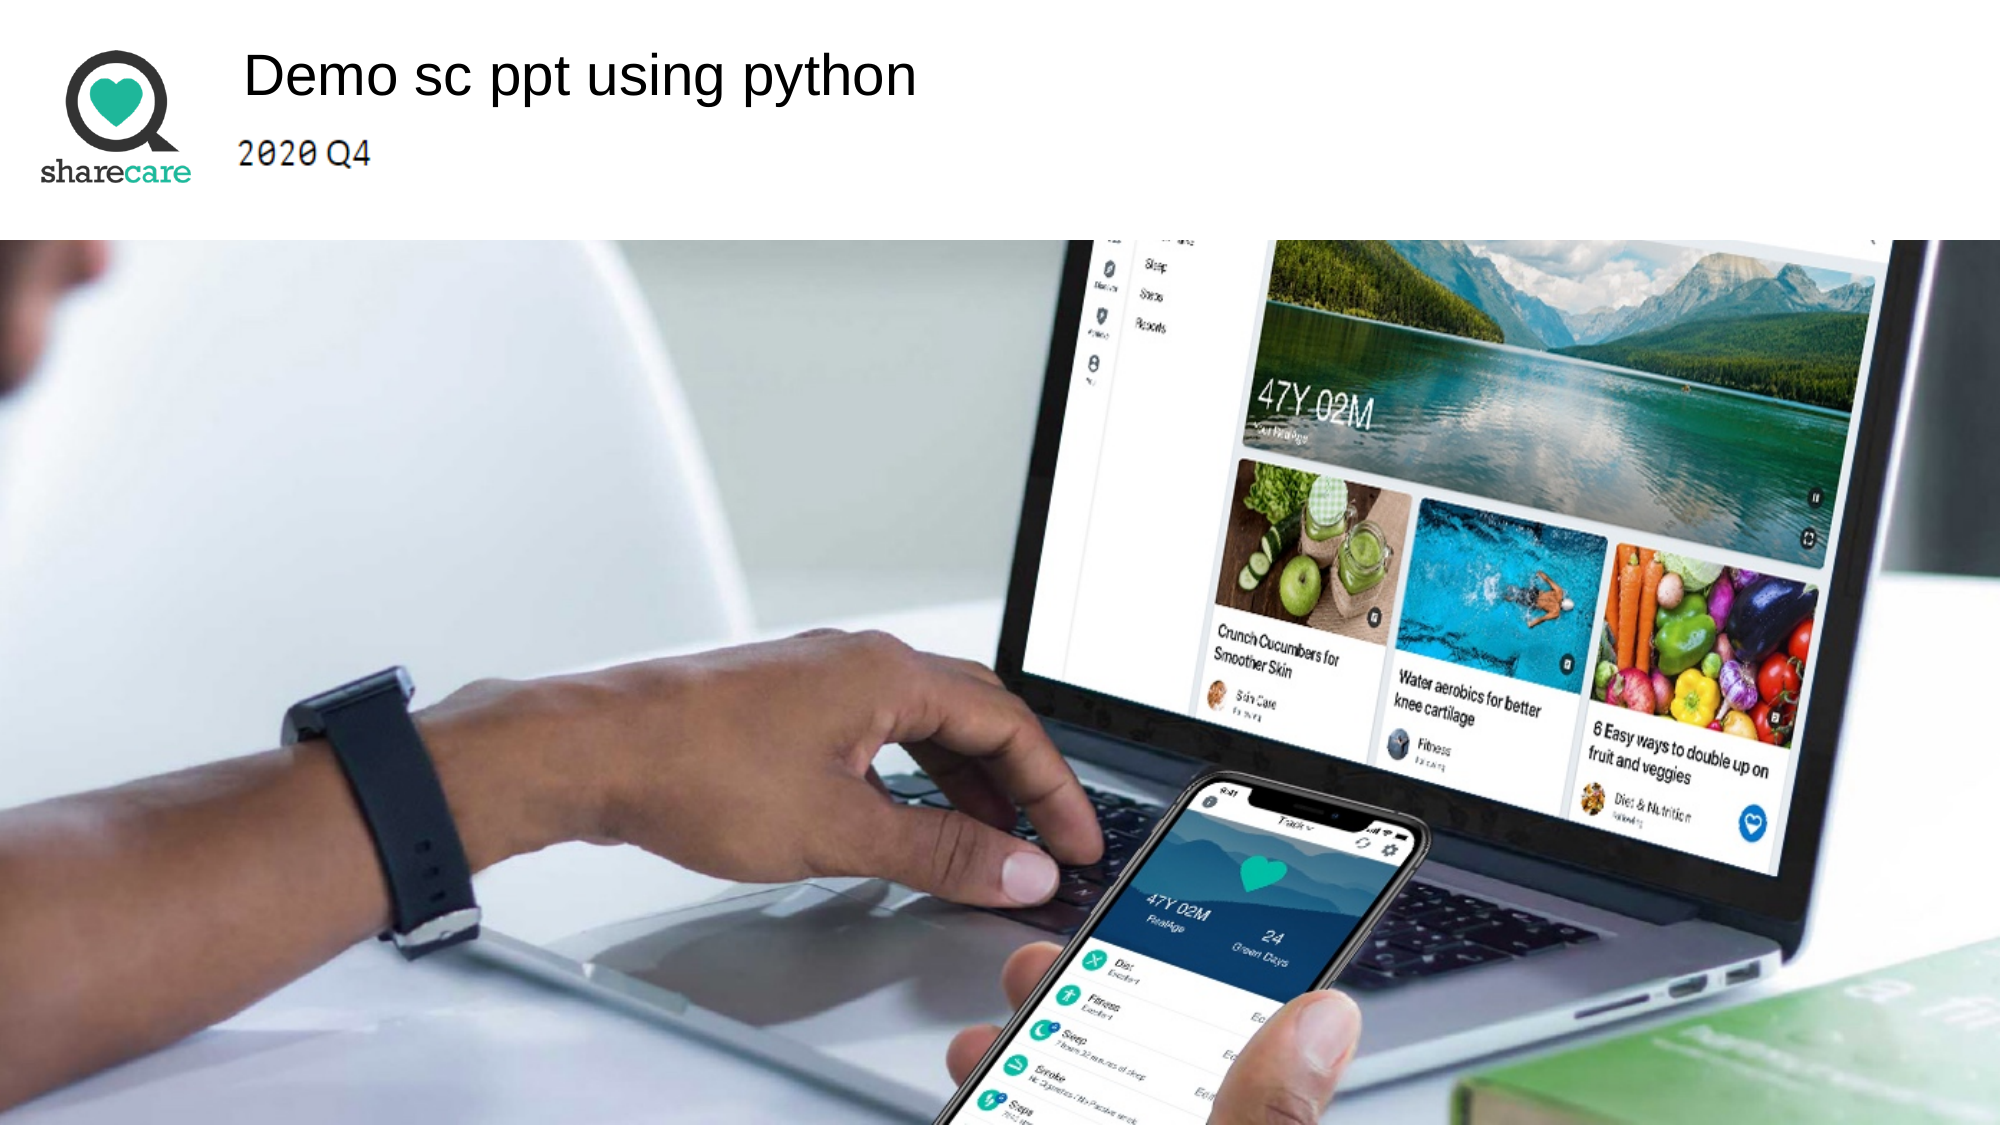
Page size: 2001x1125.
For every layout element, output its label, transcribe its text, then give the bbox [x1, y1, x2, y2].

picture [41, 50, 191, 183]
picture [0, 240, 2000, 1125]
title Demo sc ppt using python [228, 37, 1950, 115]
picture [228, 126, 516, 204]
